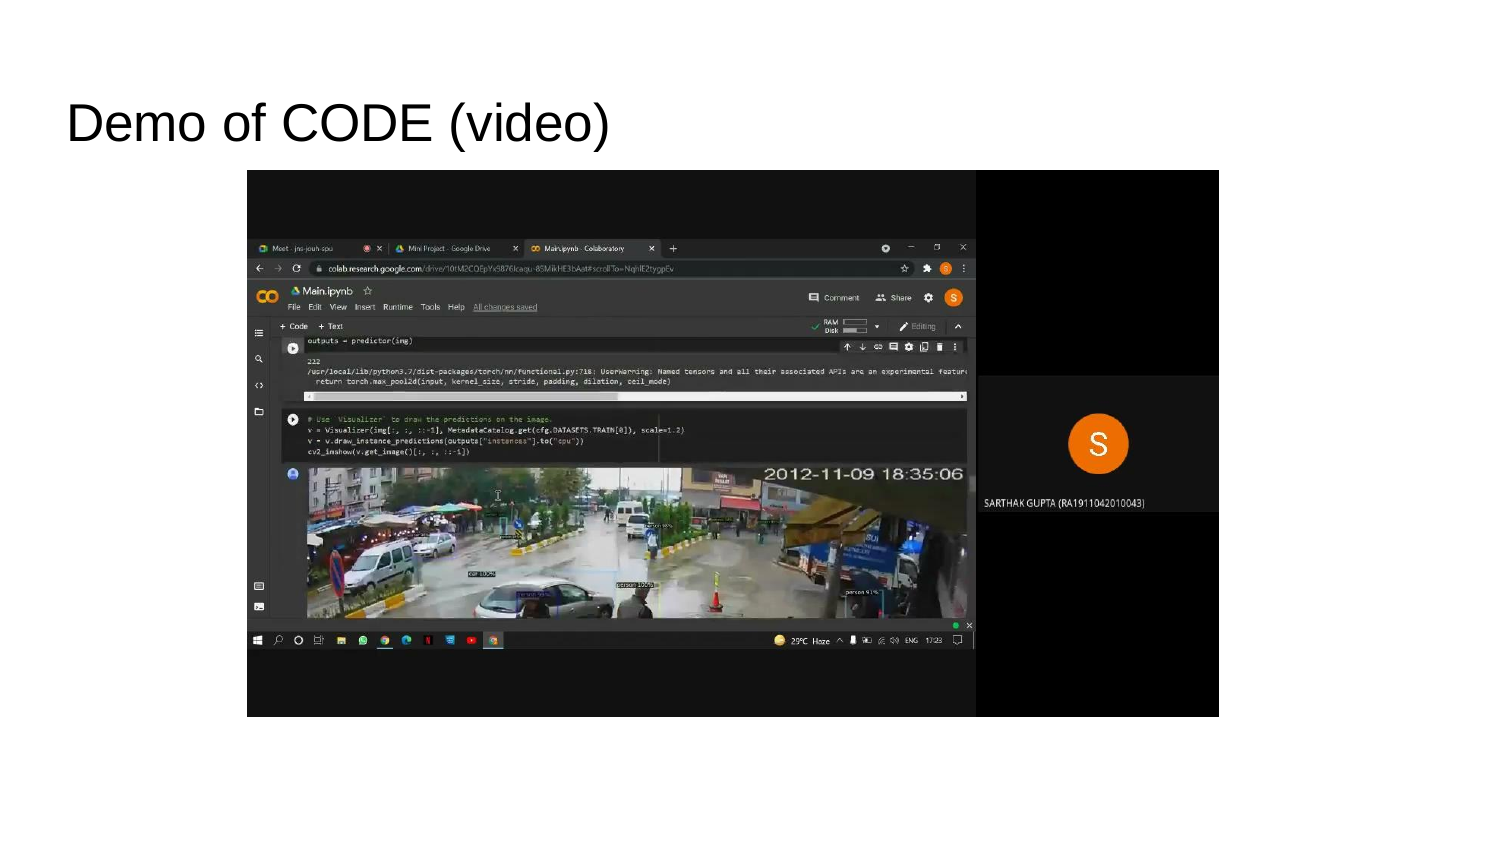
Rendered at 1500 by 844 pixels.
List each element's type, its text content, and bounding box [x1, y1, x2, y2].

picture [247, 170, 1219, 717]
title Demo of CODE (video) [51, 72, 1449, 167]
